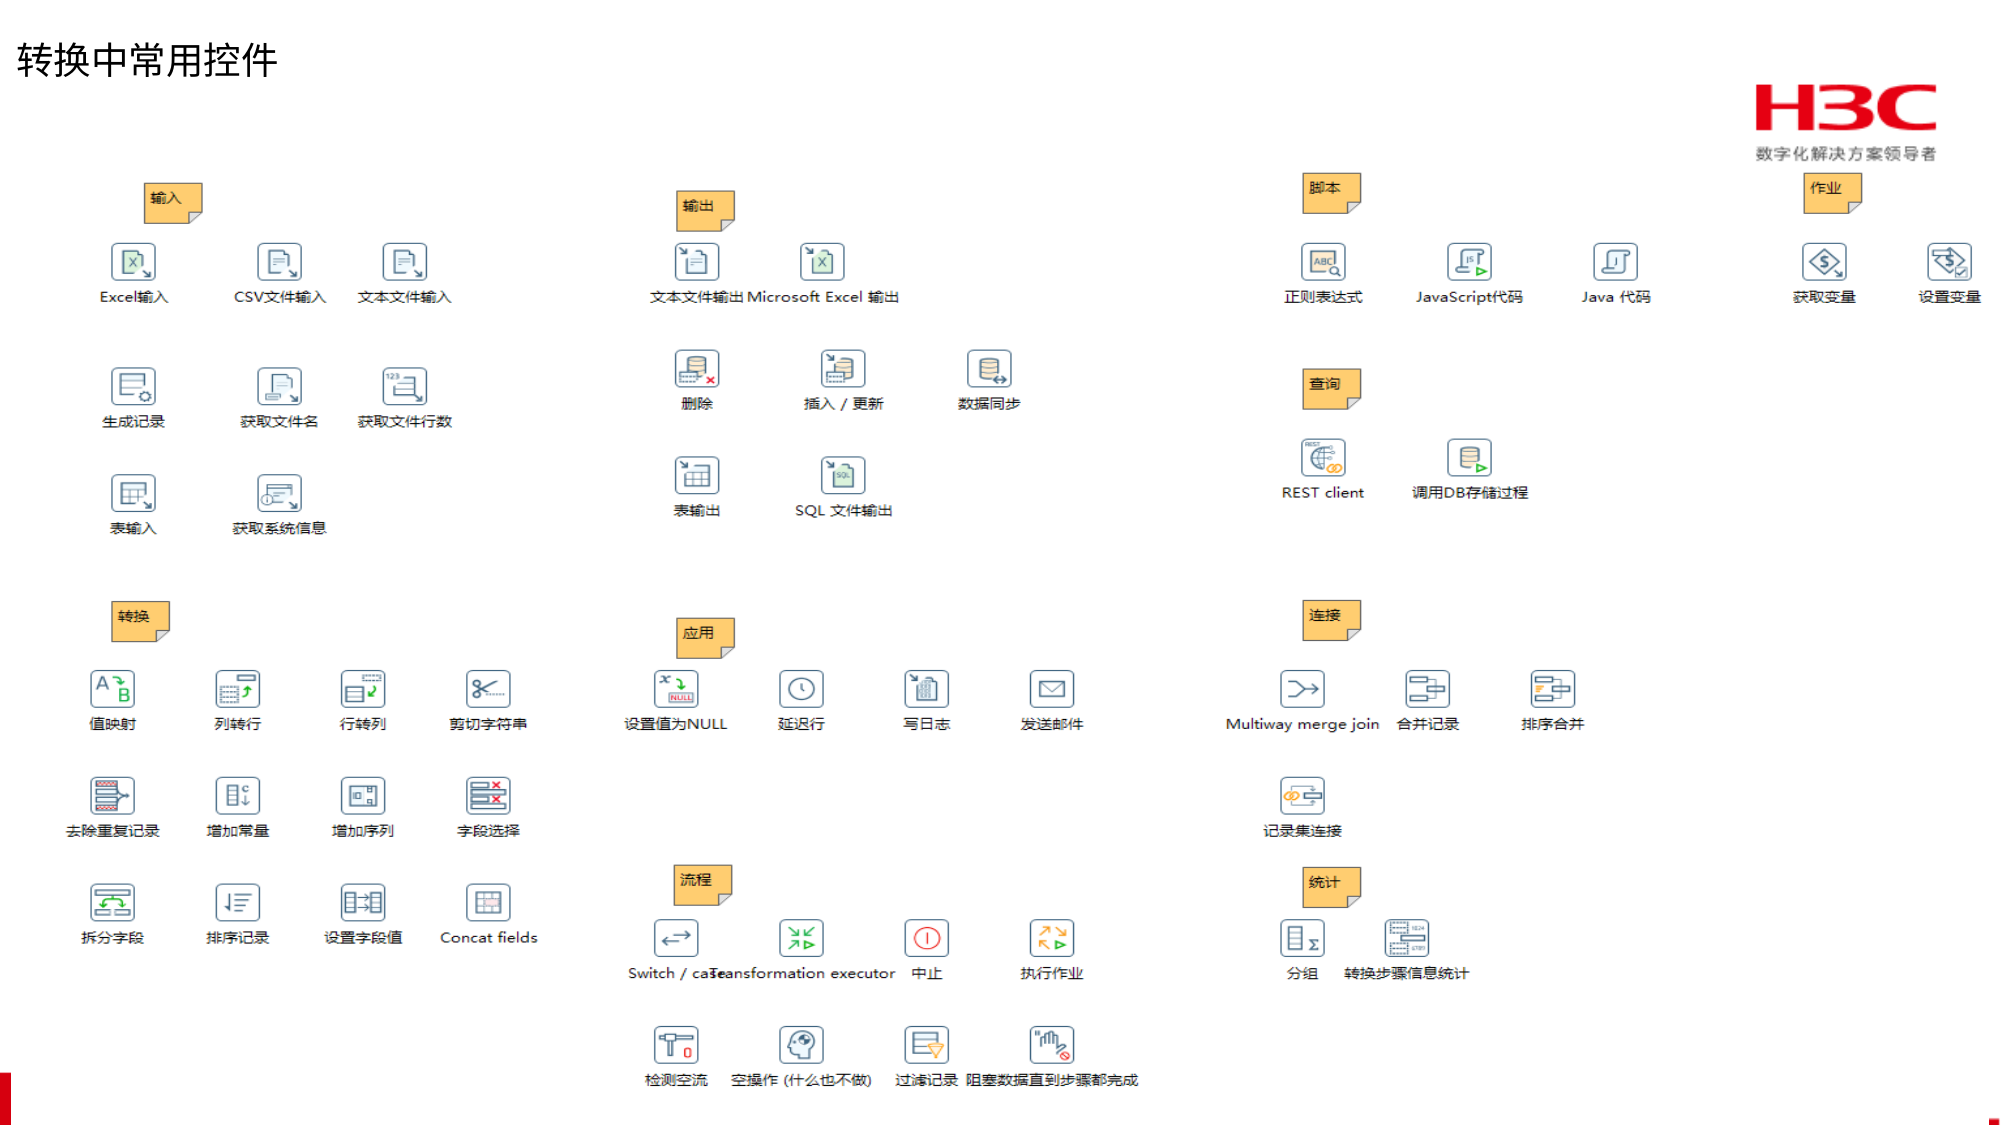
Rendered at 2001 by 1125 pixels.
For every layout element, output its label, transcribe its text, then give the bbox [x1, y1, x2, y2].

text_box 转换中常用控件 [1, 29, 294, 90]
picture [0, 0, 2001, 1125]
